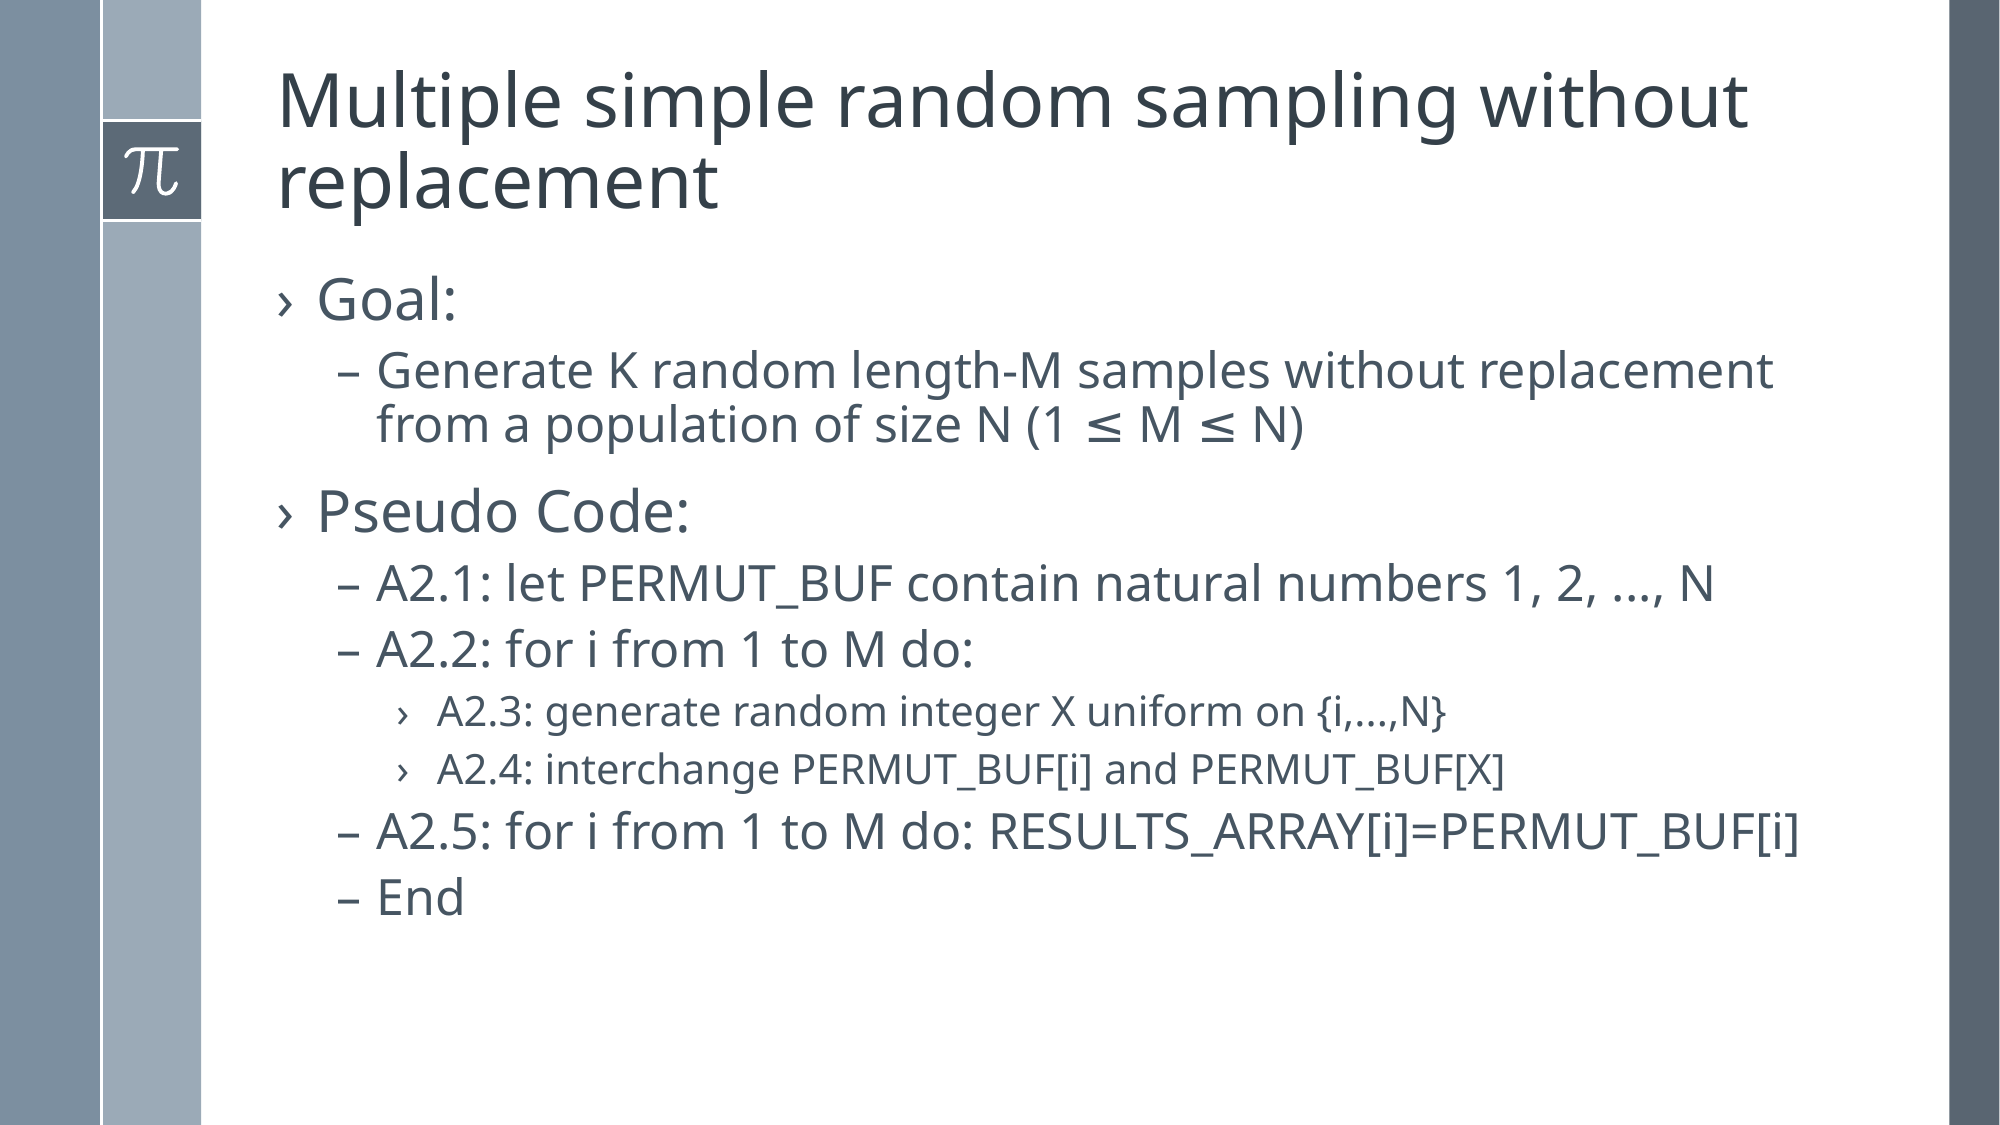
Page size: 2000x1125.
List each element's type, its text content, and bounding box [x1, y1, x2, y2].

list Goal: Generate K random length-M samples without replacement from a population of size N (1 ≤ M ≤ N) Pseudo Code: A2.1: let PERMUT_BUF contain natural numbers 1, 2, ..., N A2.2: for i from 1 to M do: A2.3: generate random integer X uniform on {i,...,N} A2.4: interchange PERMUT_BUF[i] and PERMUT_BUF[X] A2.5: for i from 1 to M do: RESULTS_ARRAY[i]=PERMUT_BUF[i] End [261, 262, 1867, 1013]
title Multiple simple random sampling without replacement [261, 29, 1867, 233]
